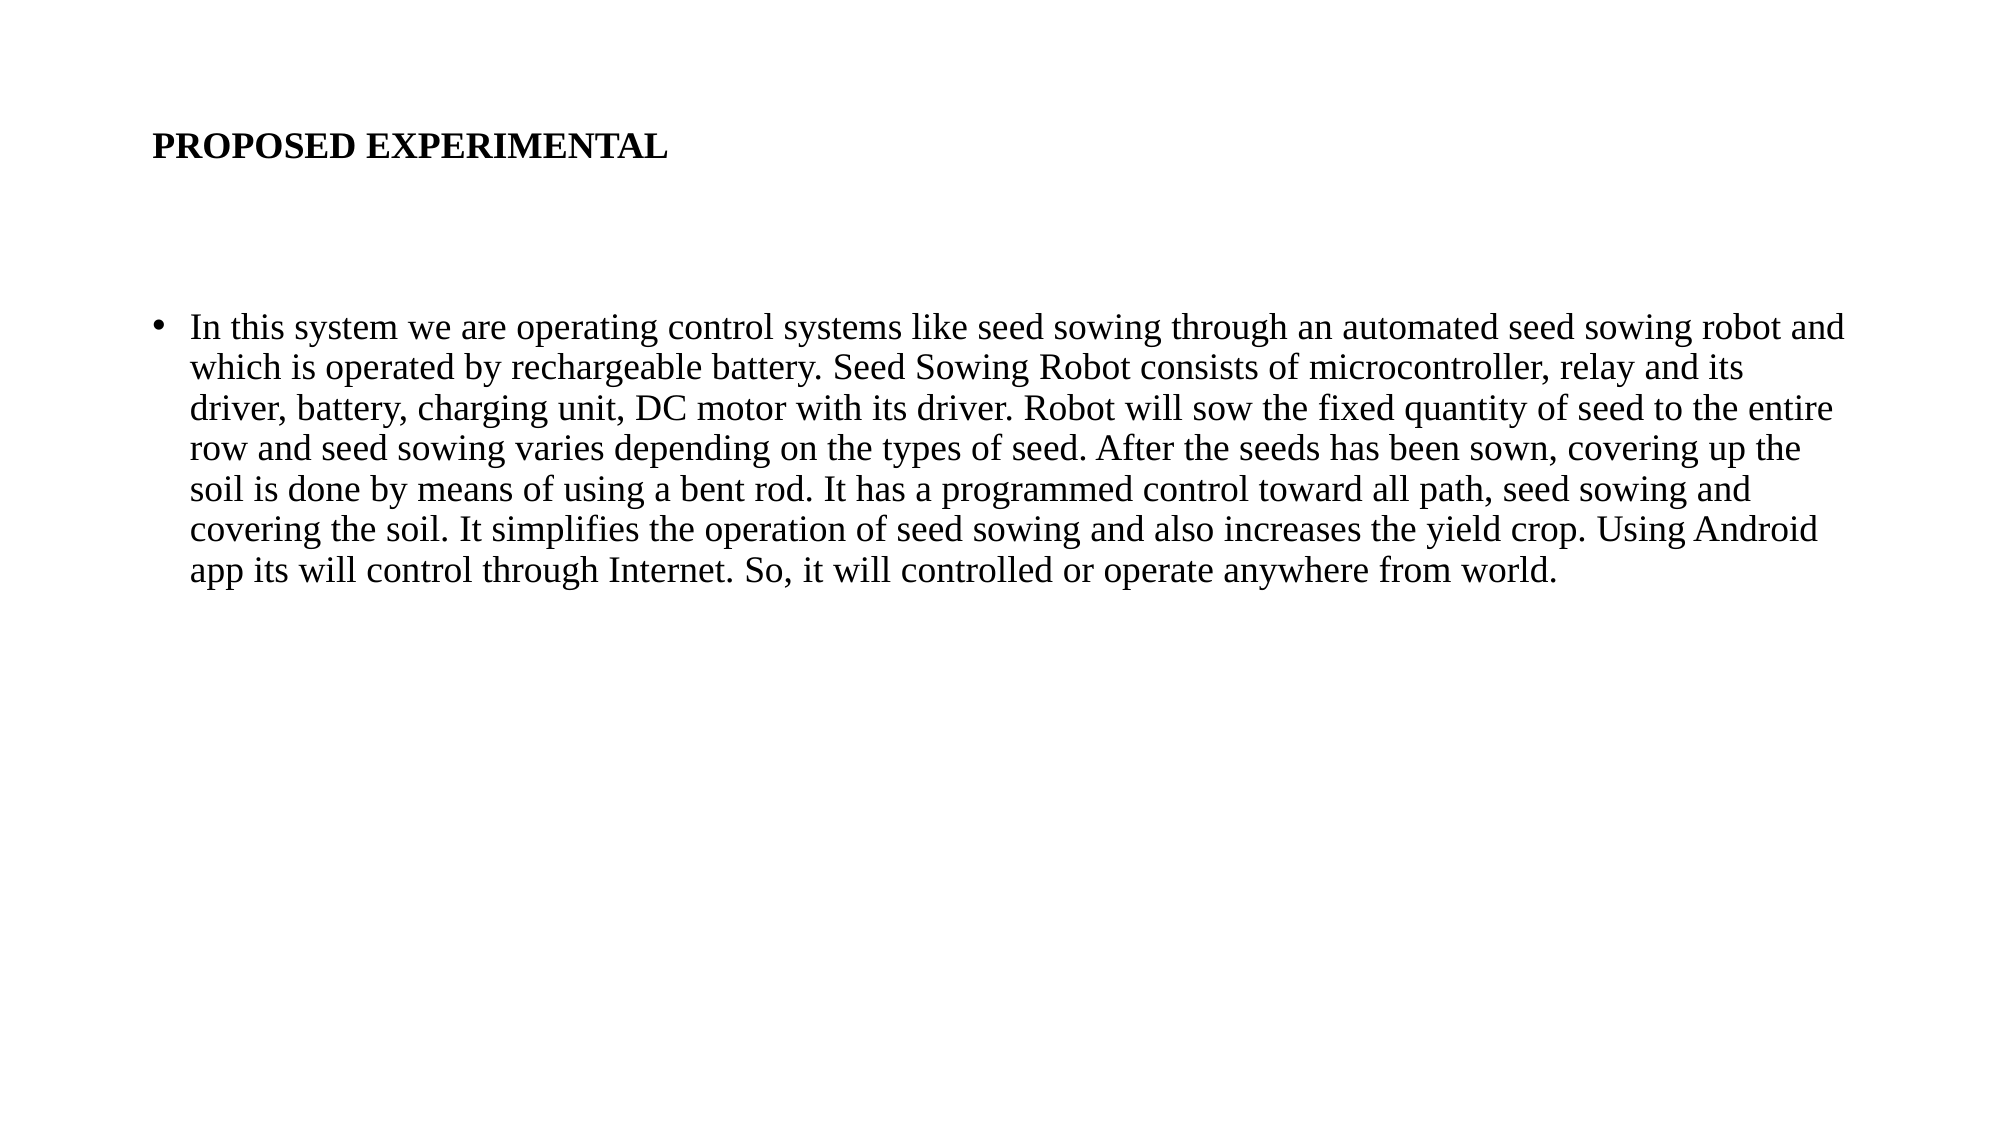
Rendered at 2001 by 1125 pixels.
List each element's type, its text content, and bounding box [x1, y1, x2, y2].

title PROPOSED EXPERIMENTAL [137, 59, 1863, 278]
list In this system we are operating control systems like seed sowing through an automated seed sowing robot and which is operated by rechargeable battery. Seed Sowing Robot consists of microcontroller, relay and its driver, battery, charging unit, DC motor with its driver. Robot will sow the fixed quantity of seed to the entire row and seed sowing varies depending on the types of seed. After the seeds has been sown, covering up the soil is done by means of using a bent rod. It has a programmed control toward all path, seed sowing and covering the soil. It simplifies the operation of seed sowing and also increases the yield crop. Using Android app its will control through Internet. So, it will controlled or operate anywhere from world. [137, 299, 1863, 1014]
